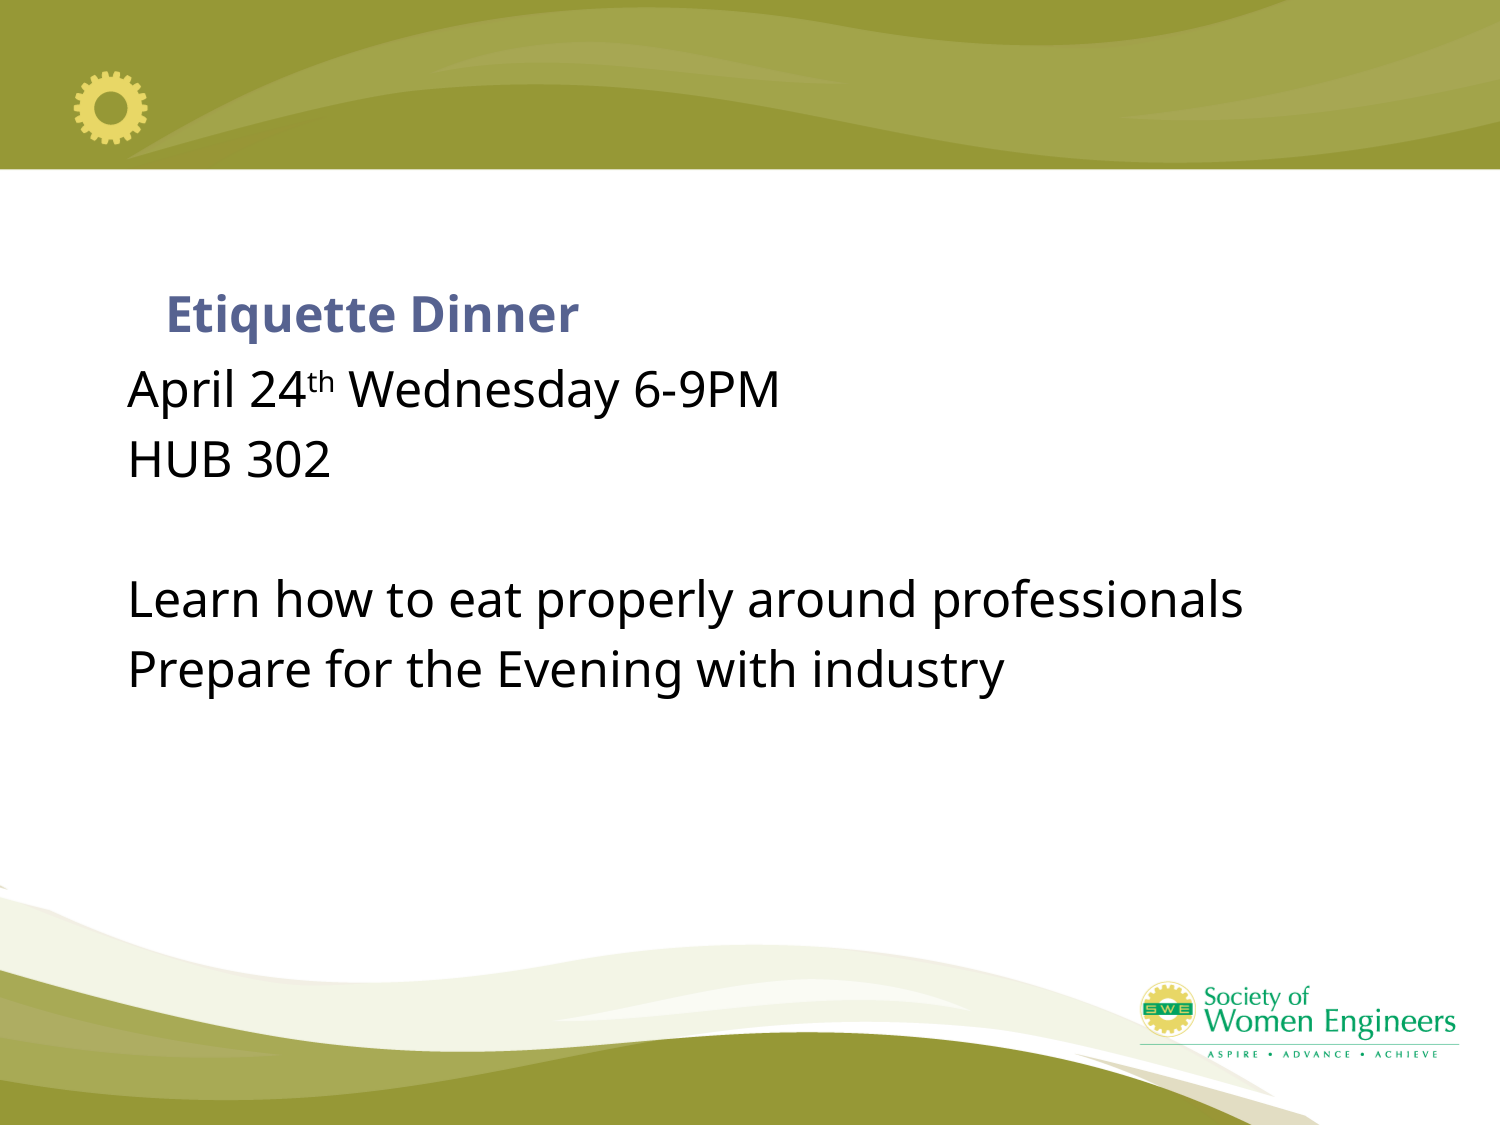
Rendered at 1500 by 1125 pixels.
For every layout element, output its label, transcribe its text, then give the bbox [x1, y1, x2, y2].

list April 24th Wednesday 6-9PM HUB 302 Learn how to eat properly around professionals Prepare for the Evening with industry [112, 349, 1463, 963]
list Etiquette Dinner [149, 274, 976, 349]
picture [0, 0, 1500, 1125]
